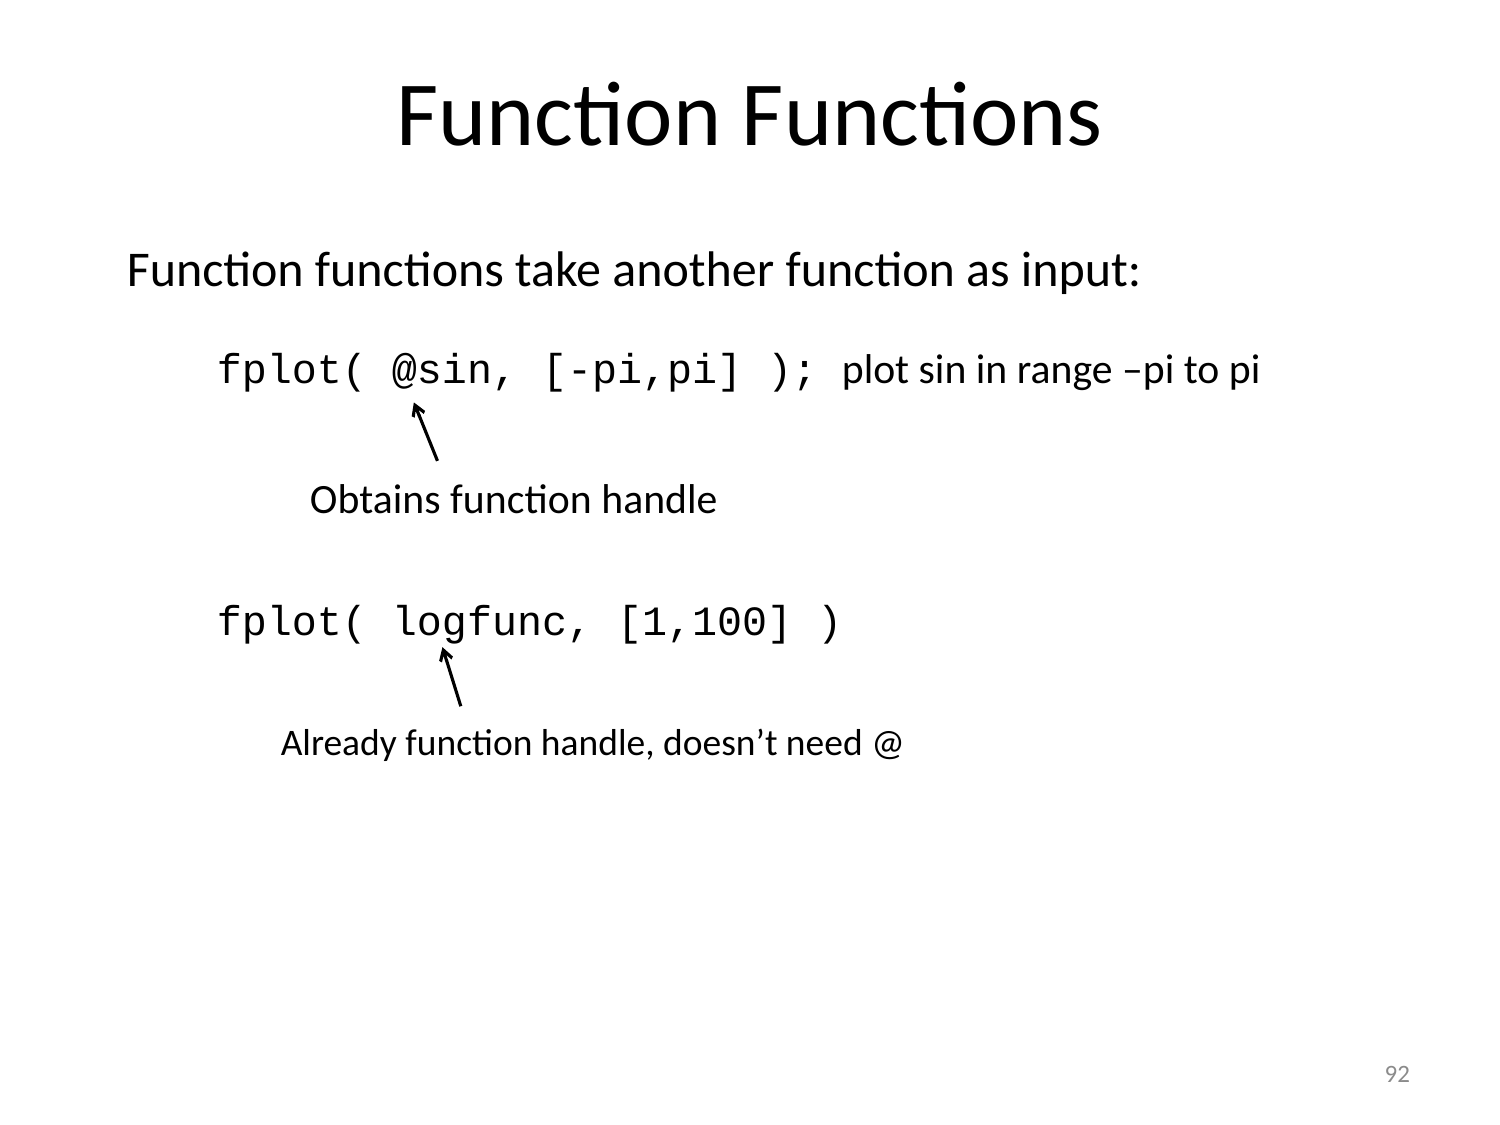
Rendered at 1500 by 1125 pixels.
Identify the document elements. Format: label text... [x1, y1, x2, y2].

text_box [413, 402, 438, 462]
text_box Function functions take another function as input: fplot( @sin, [-pi,pi] ); plot sin in range –pi to pi [112, 229, 1365, 399]
slide_number 92 [1074, 1042, 1425, 1103]
text_box Already function handle, doesn’t need @ [265, 710, 928, 771]
text_box fplot( logfunc, [1,100] ) [112, 586, 928, 651]
title Function Functions [75, 45, 1425, 173]
text_box Obtains function handle [295, 464, 863, 530]
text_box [442, 646, 462, 707]
